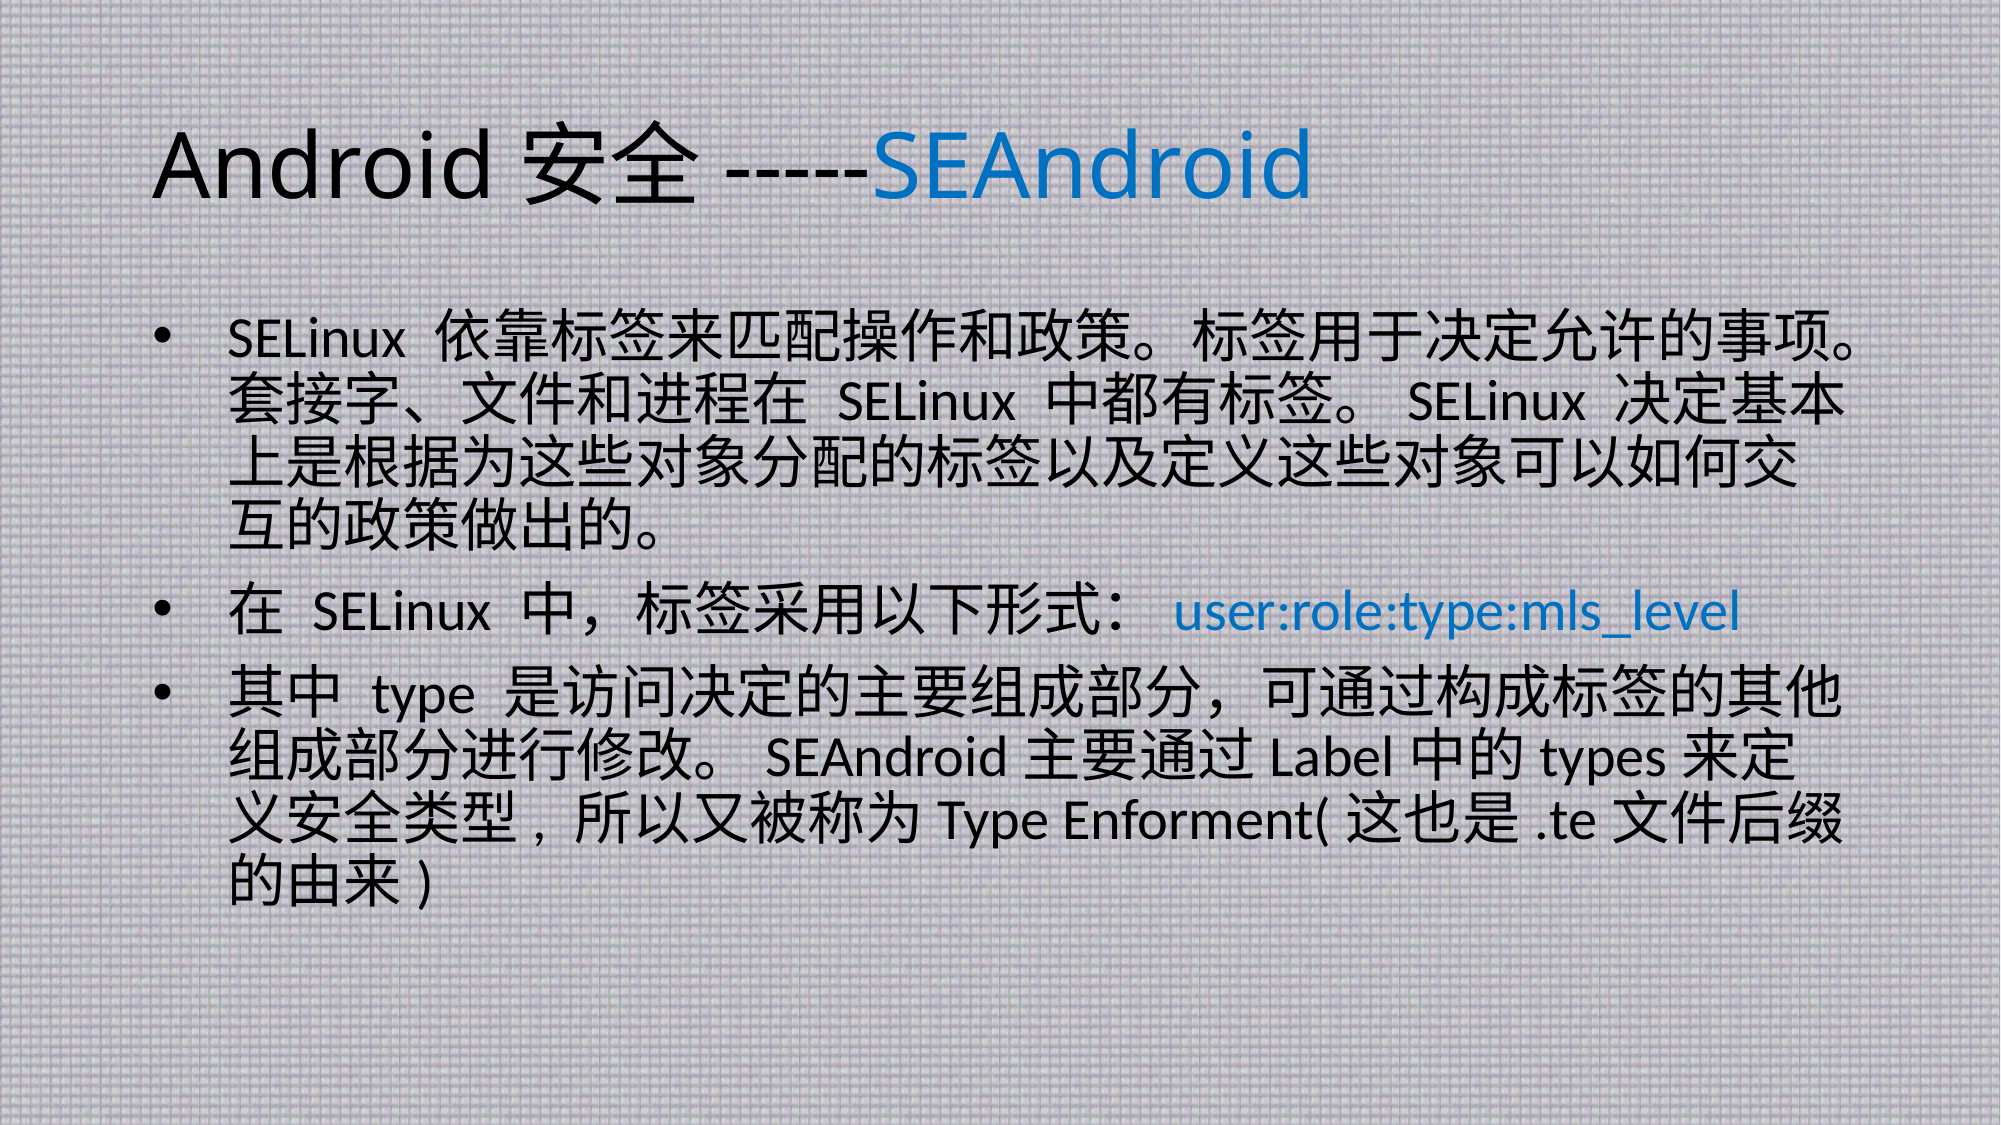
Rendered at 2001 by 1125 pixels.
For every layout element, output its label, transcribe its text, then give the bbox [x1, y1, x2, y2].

title Android安全-----SEAndroid [137, 59, 1863, 278]
list SELinux 依靠标签来匹配操作和政策。标签用于决定允许的事项。套接字、文件和进程在 SELinux 中都有标签。SELinux 决定基本上是根据为这些对象分配的标签以及定义这些对象可以如何交互的政策做出的。 在 SELinux 中，标签采用以下形式：user:role:type:mls_level 其中 type 是访问决定的主要组成部分，可通过构成标签的其他组成部分进行修改。SEAndroid主要通过Label中的types来定义安全类型, 所以又被称为Type Enforment(这也是.te文件后缀的由来) [137, 299, 1863, 1014]
picture [0, 0, 2001, 1125]
